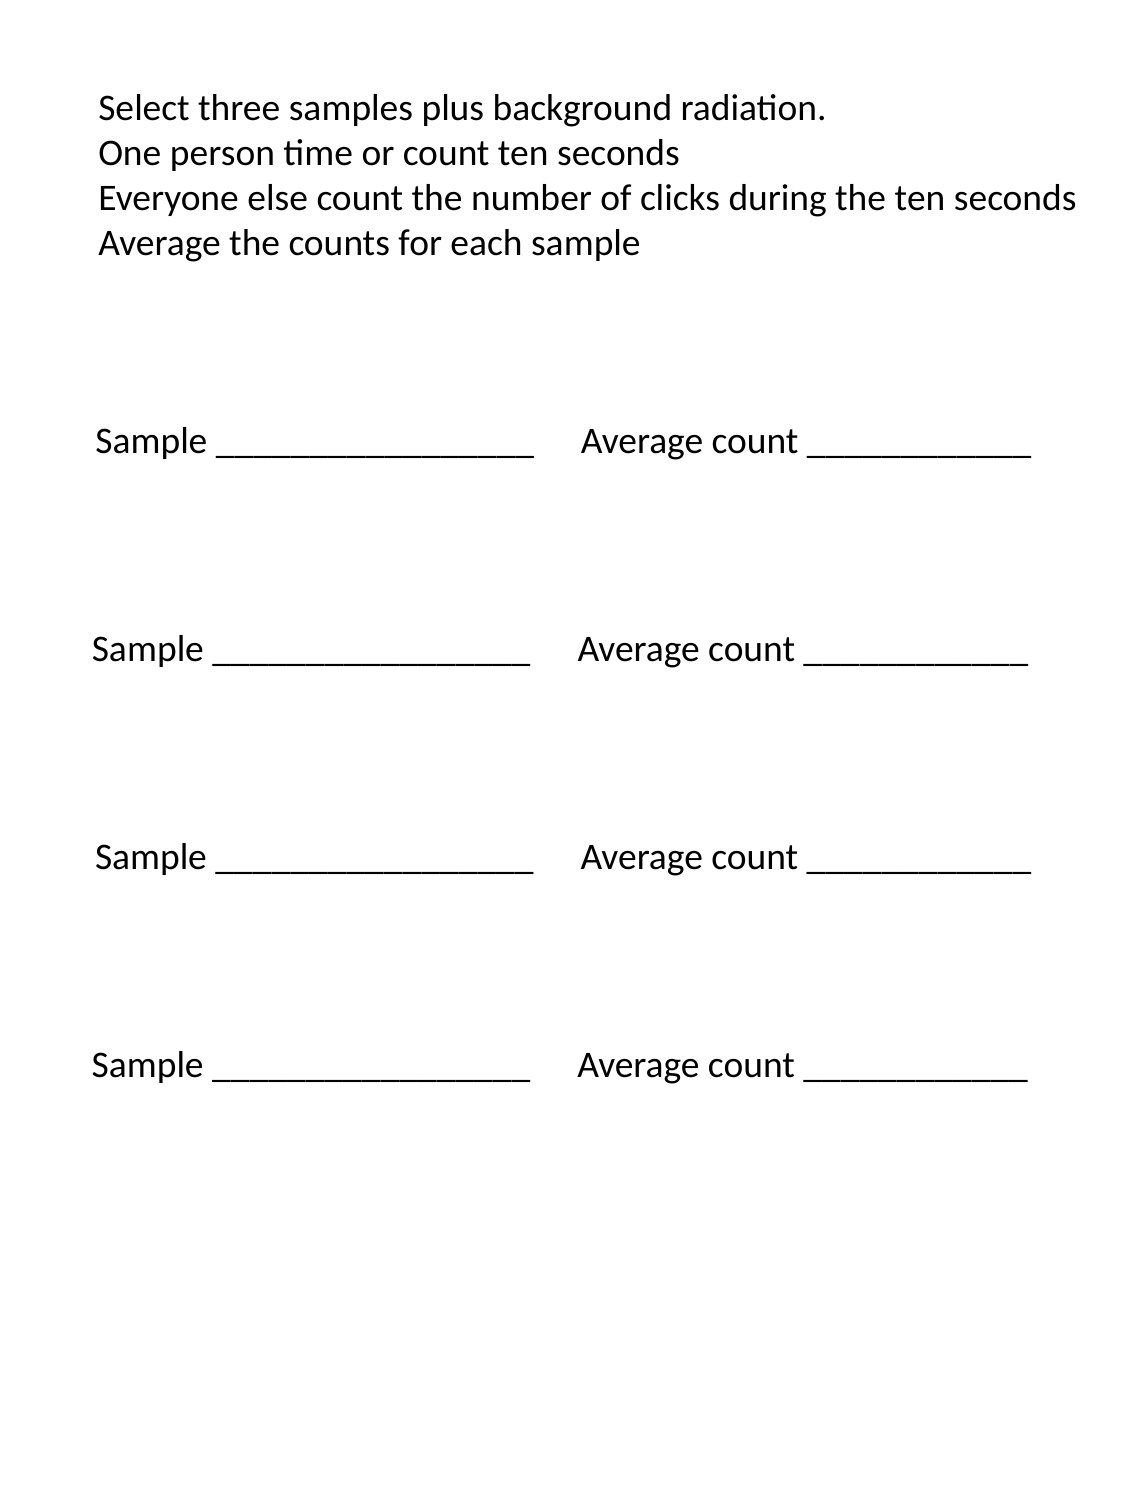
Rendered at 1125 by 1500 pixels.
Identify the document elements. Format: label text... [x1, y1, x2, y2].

text_box Sample _________________ [77, 616, 547, 677]
text_box Average count ____________ [566, 408, 1048, 469]
text_box Sample _________________ [80, 408, 550, 469]
text_box Average count ____________ [562, 1032, 1044, 1093]
text_box Sample _________________ [80, 824, 550, 885]
text_box Average count ____________ [562, 616, 1044, 677]
text_box Average count ____________ [565, 824, 1047, 885]
text_box Sample _________________ [76, 1032, 547, 1093]
text_box Select three samples plus background radiation. One person time or count ten seconds Everyone else count the number of clicks during the ten seconds Average the counts for each sample [83, 75, 1093, 316]
